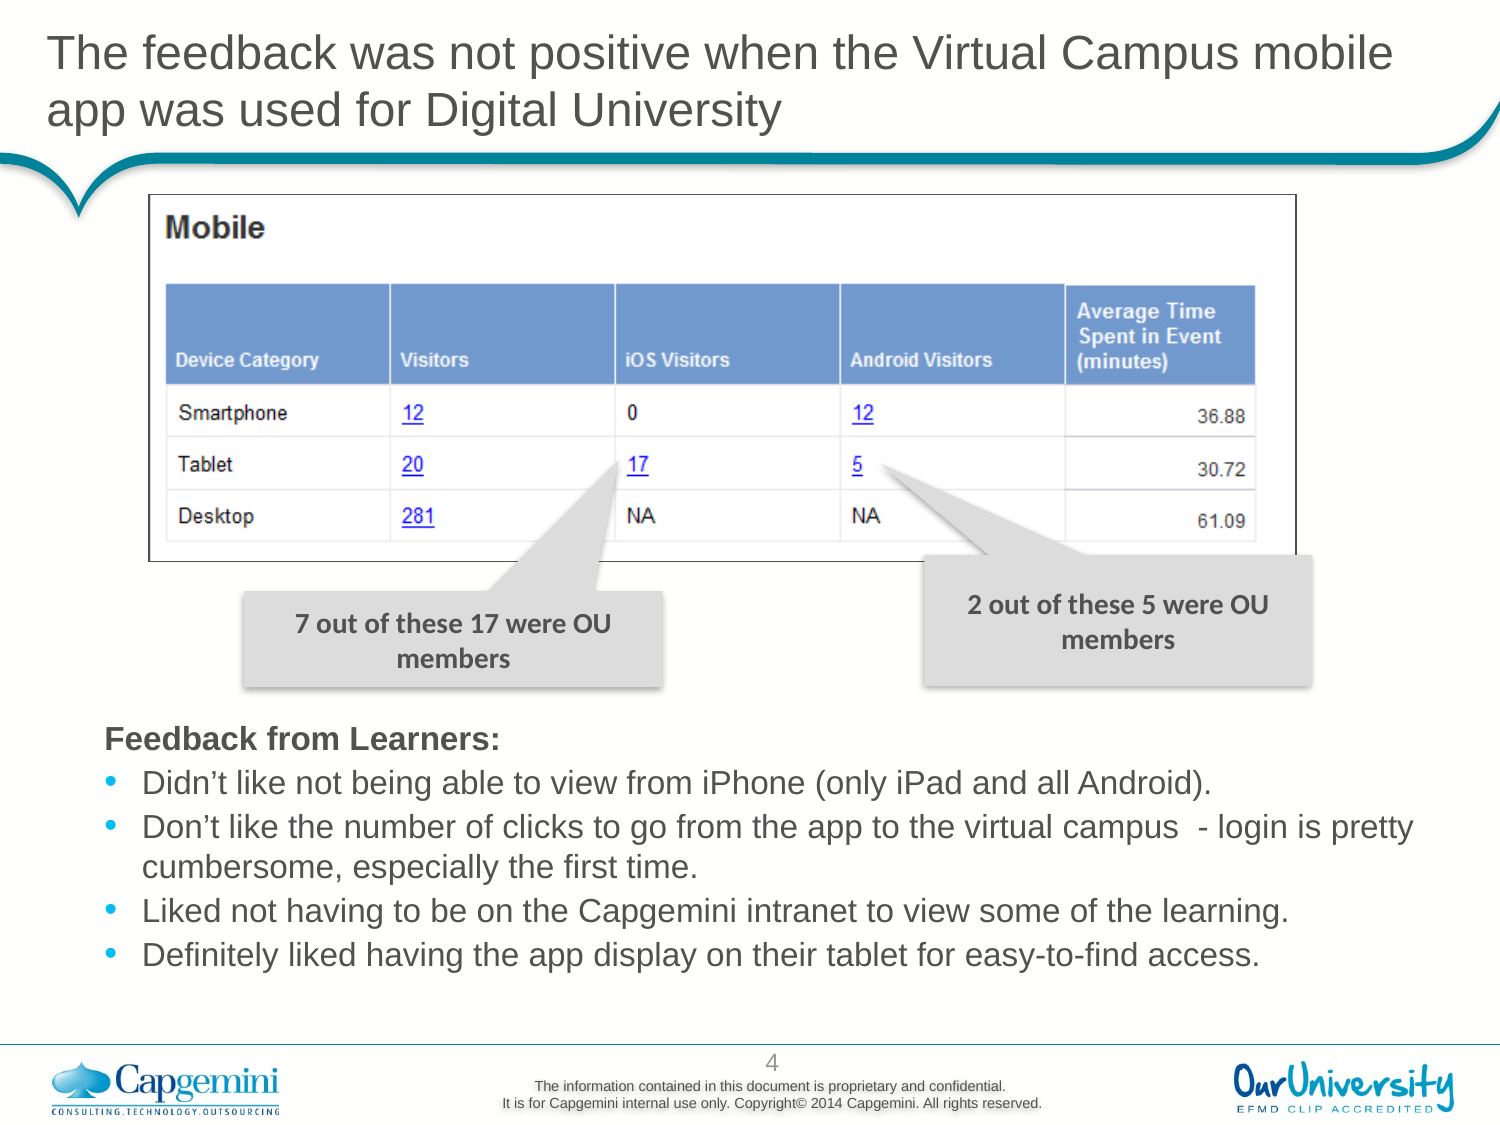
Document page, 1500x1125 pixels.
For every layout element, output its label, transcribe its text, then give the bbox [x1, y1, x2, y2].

list Feedback from Learners: Didn’t like not being able to view from iPhone (only iPad and all Android). Don’t like the number of clicks to go from the app to the virtual campus - login is pretty cumbersome, especially the first time. Liked not having to be on the Capgemini intranet to view some of the learning. Definitely liked having the app display on their tablet for easy-to-find access. [104, 716, 1500, 1026]
picture [1232, 1061, 1457, 1115]
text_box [149, 194, 1313, 688]
picture [52, 1062, 279, 1115]
title The feedback was not positive when the Virtual Campus mobile app was used for Digital University [31, 20, 1445, 139]
